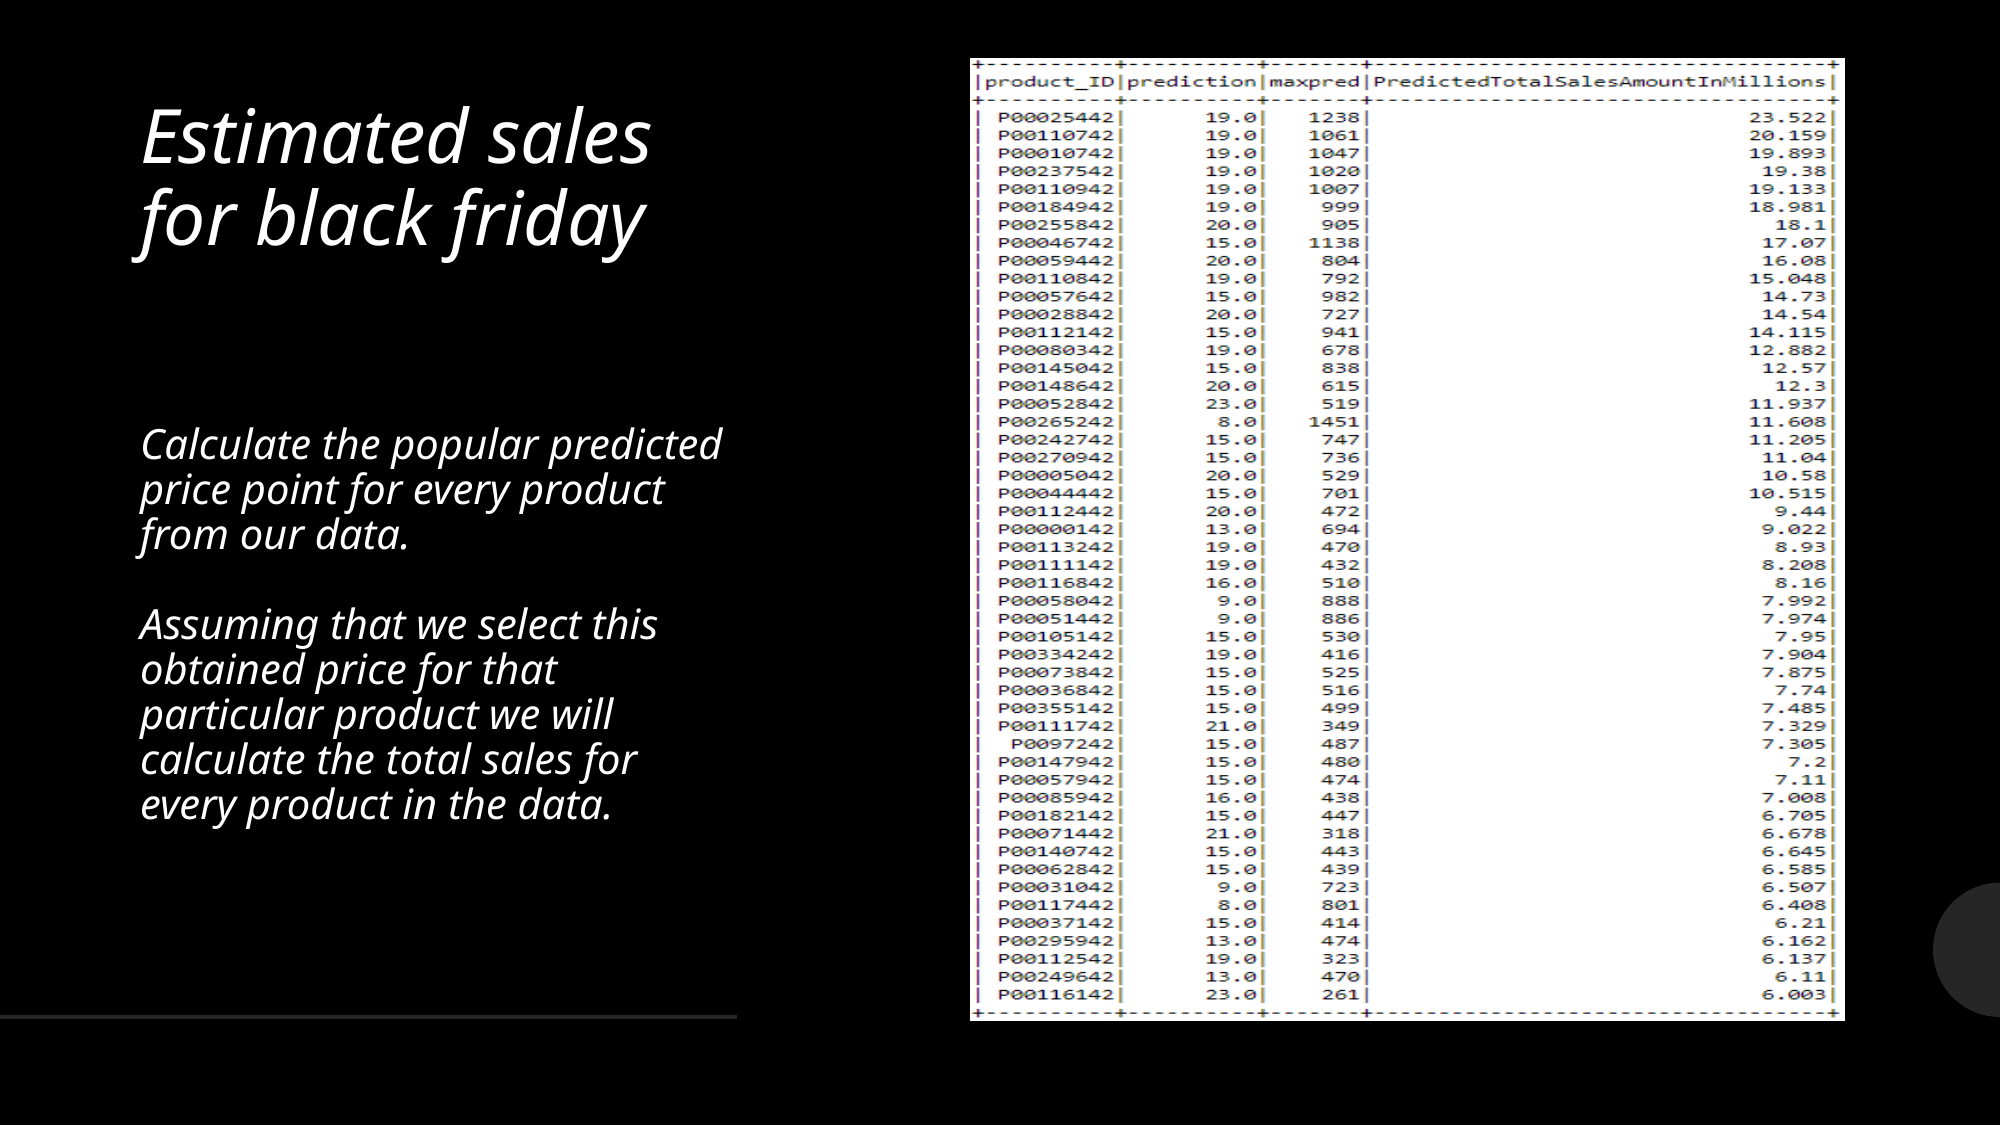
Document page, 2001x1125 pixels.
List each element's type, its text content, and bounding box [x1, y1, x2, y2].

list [970, 58, 1845, 1021]
title Estimated sales for black friday Calculate the popular predicted price point for every product from our data. Assuming that we select this obtained price for that particular product we will calculate the total sales for every product in the data. [125, 91, 754, 905]
